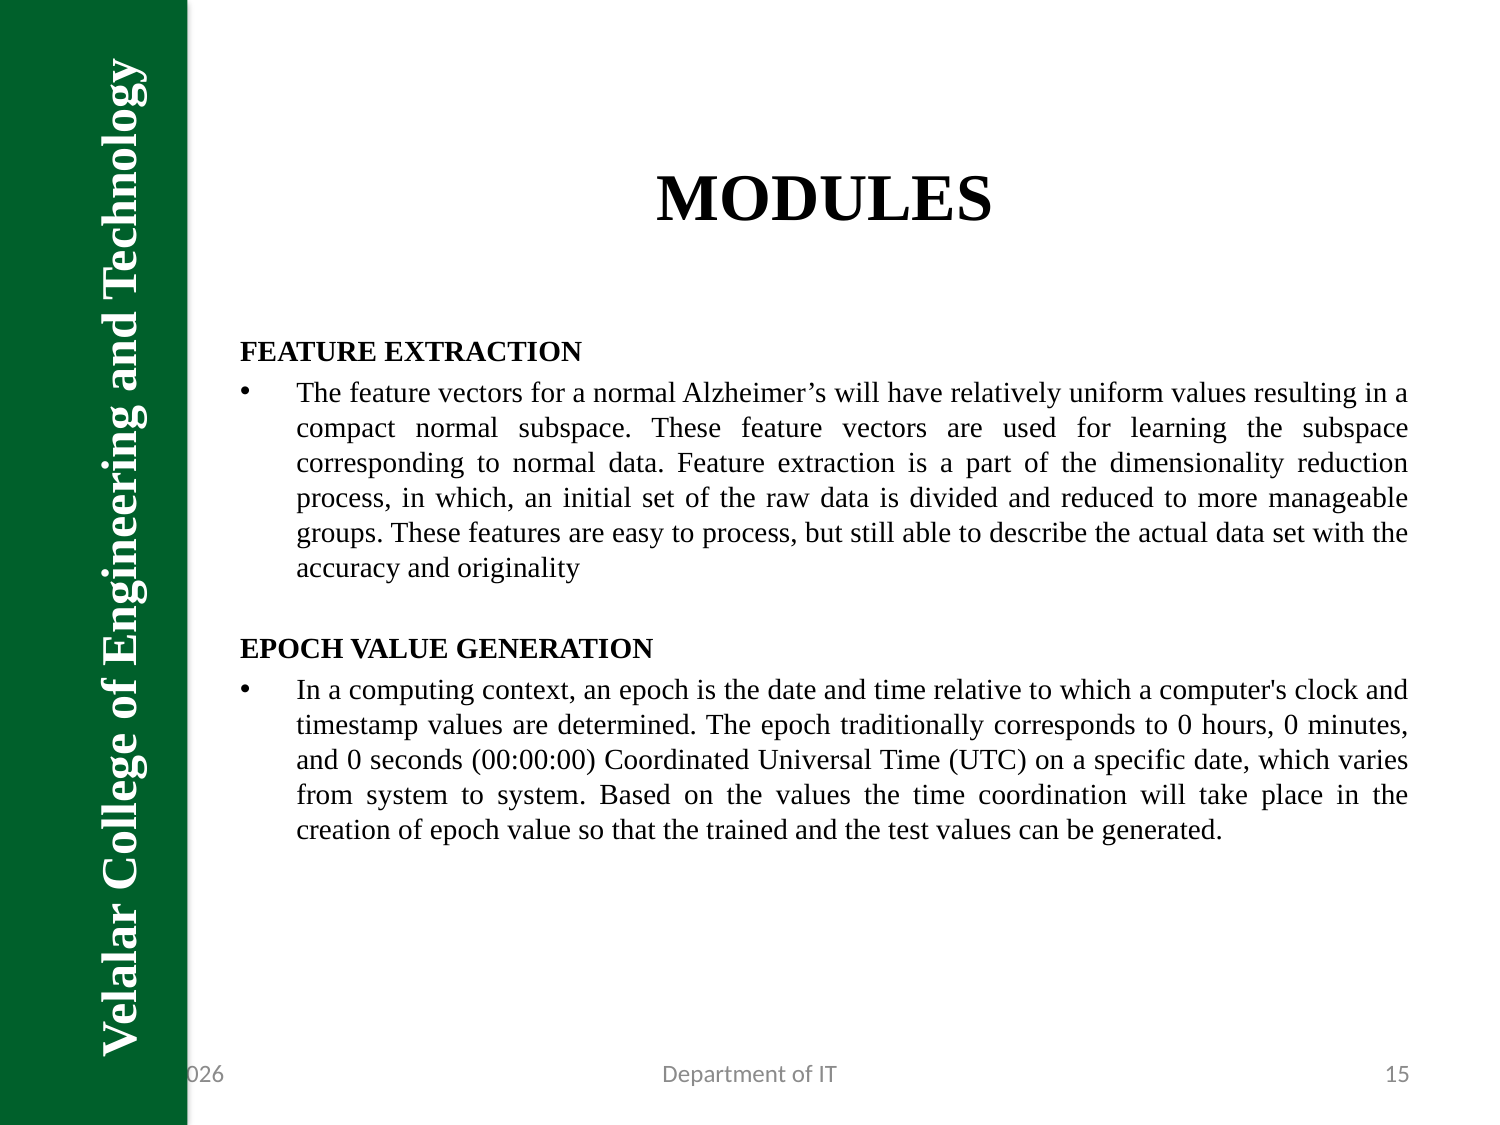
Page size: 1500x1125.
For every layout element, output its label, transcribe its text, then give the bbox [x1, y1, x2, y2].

footer Department of IT [512, 1042, 988, 1103]
slide_number 31-Jan-23 [193, 1042, 425, 1103]
list FEATURE EXTRACTION The feature vectors for a normal Alzheimer’s will have relatively uniform values resulting in a compact normal subspace. These feature vectors are used for learning the subspace corresponding to normal data. Feature extraction is a part of the dimensionality reduction process, in which, an initial set of the raw data is divided and reduced to more manageable groups. These features are easy to process, but still able to describe the actual data set with the accuracy and originality EPOCH VALUE GENERATION In a computing context, an epoch is the date and time relative to which a computer's clock and timestamp values are determined. The epoch traditionally corresponds to 0 hours, 0 minutes, and 0 seconds (00:00:00) Coordinated Universal Time (UTC) on a specific date, which varies from system to system. Based on the values the time coordination will take place in the creation of epoch value so that the trained and the test values can be generated. [225, 324, 1425, 1113]
title MODULES [225, 82, 1425, 225]
slide_number 15 [1074, 1042, 1425, 1103]
text_box Velalar College of Engineering and Technology [0, 0, 188, 1125]
